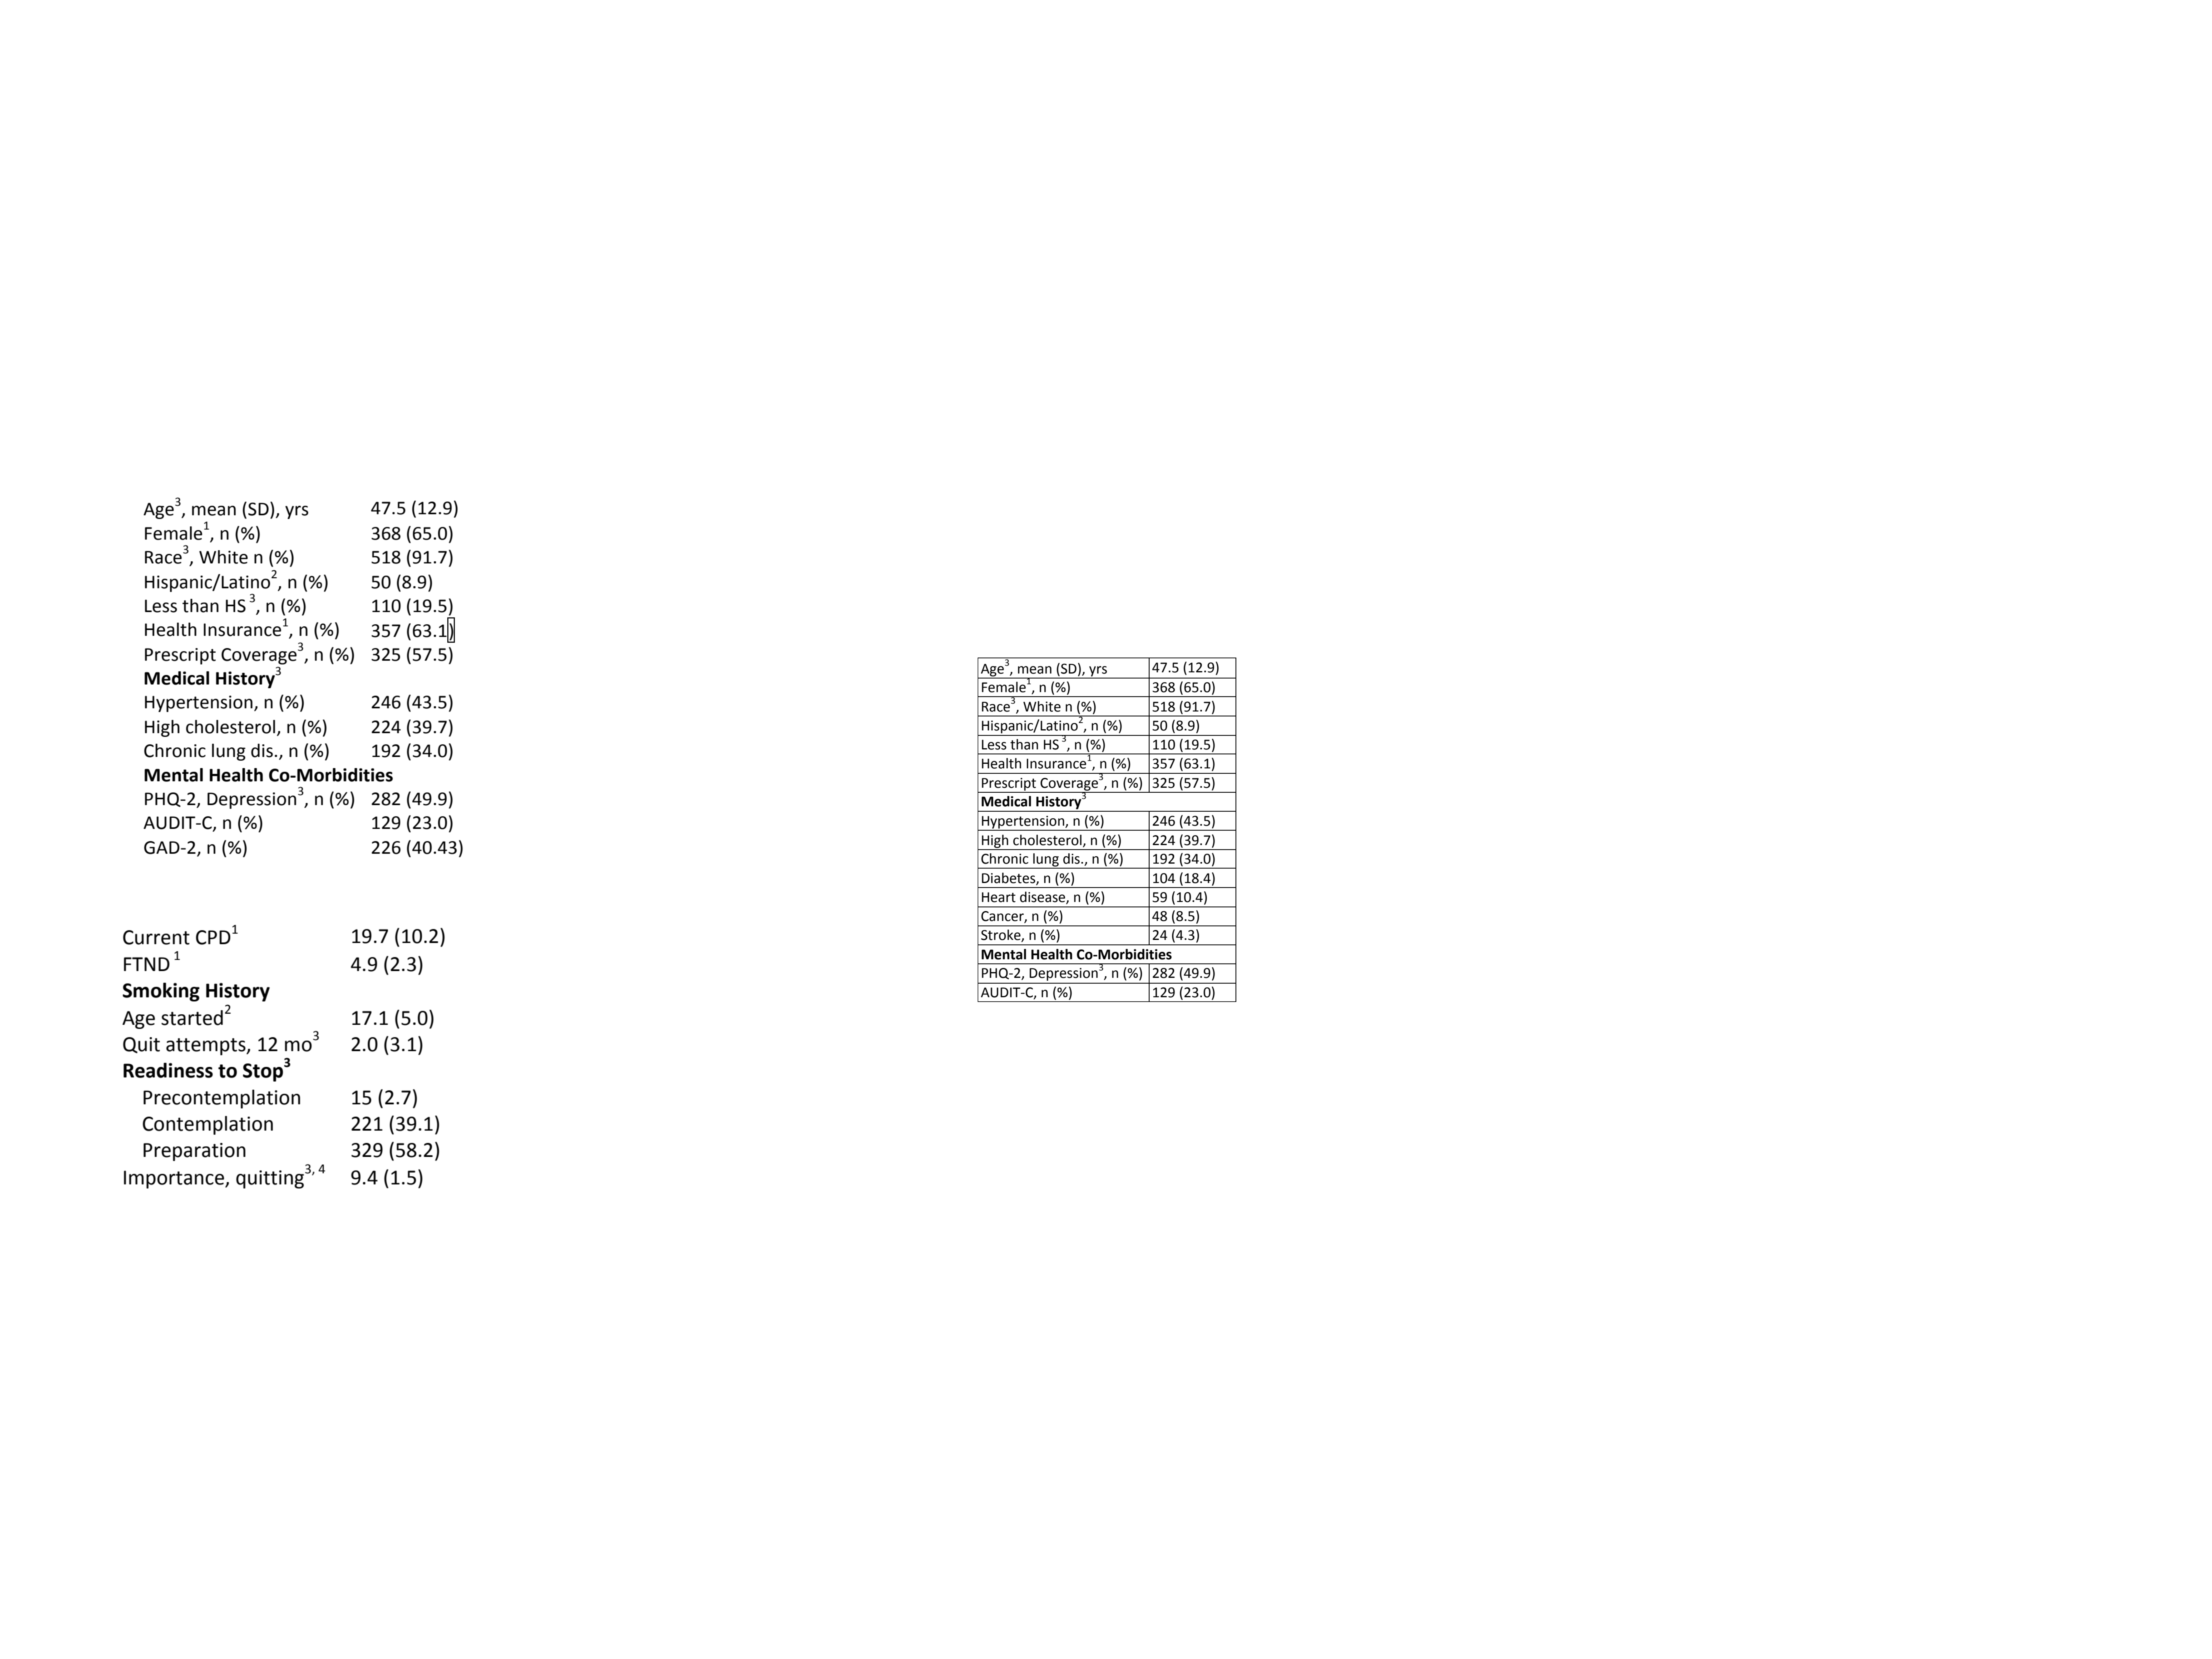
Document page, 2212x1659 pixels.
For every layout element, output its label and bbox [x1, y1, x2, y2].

picture [118, 922, 491, 1209]
picture [113, 496, 468, 876]
picture [977, 658, 1241, 1002]
